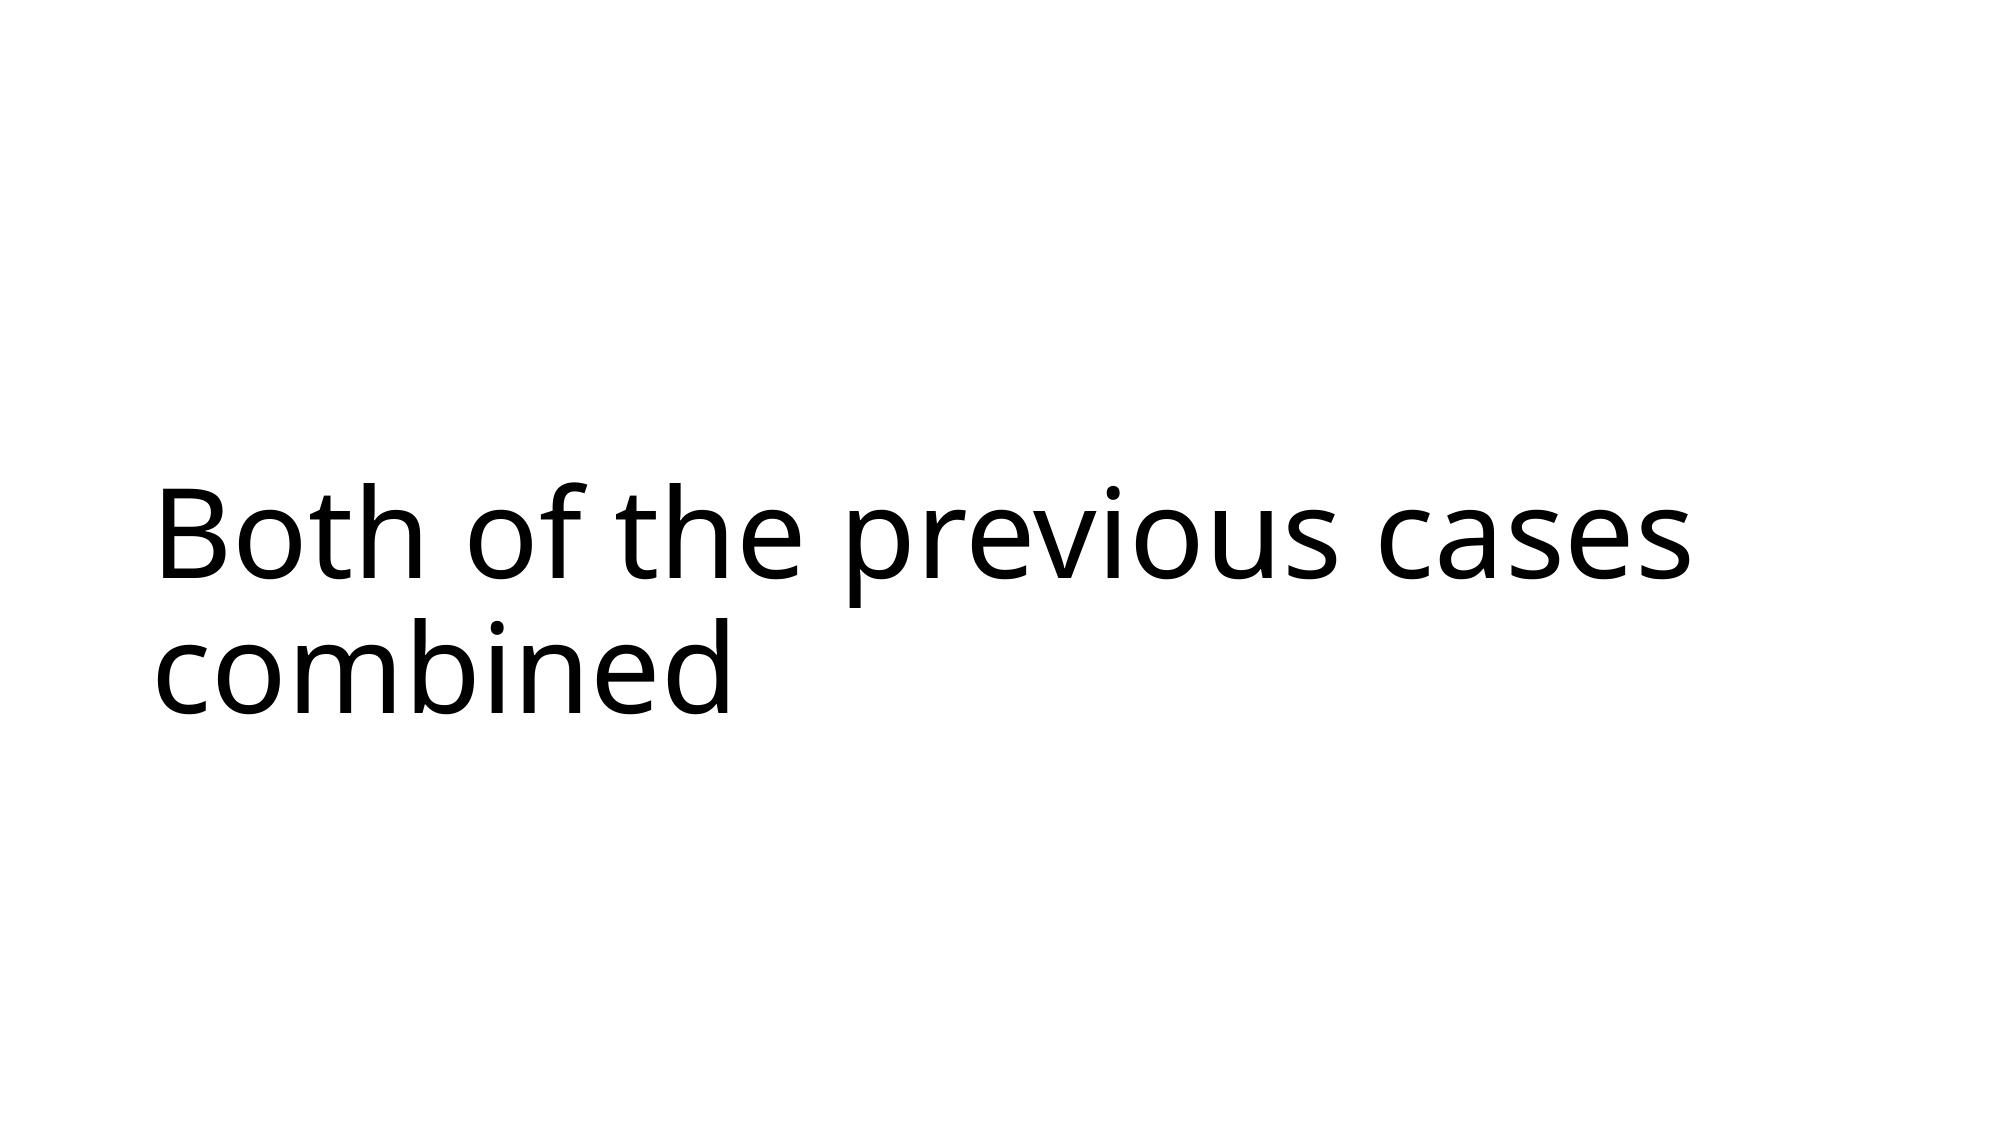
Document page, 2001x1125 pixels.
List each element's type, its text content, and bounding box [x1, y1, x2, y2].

title Both of the previous cases combined [136, 280, 1862, 749]
